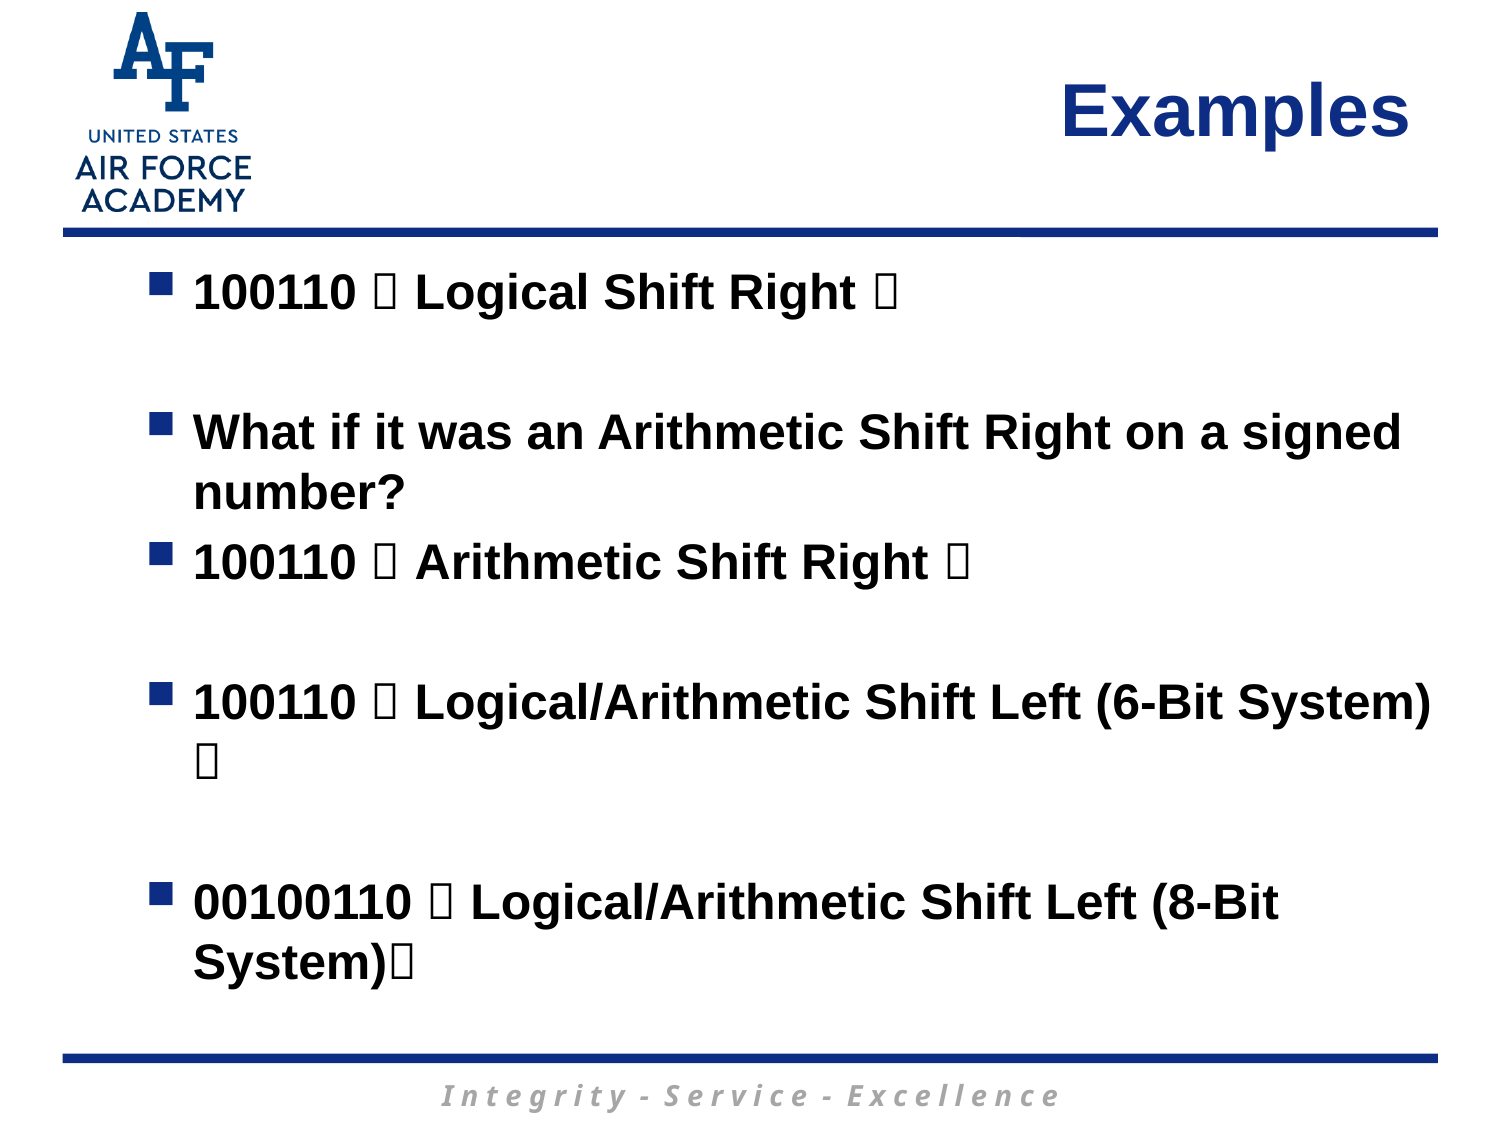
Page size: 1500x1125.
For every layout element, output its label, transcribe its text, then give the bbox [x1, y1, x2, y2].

text_box 100110  Logical Shift Right  What if it was an Arithmetic Shift Right on a signed number? 100110  Arithmetic Shift Right  100110  Logical/Arithmetic Shift Left (6-Bit System)  00100110  Logical/Arithmetic Shift Left (8-Bit System) [131, 252, 1466, 962]
text_box Examples [313, 12, 1426, 200]
picture [75, 12, 251, 212]
